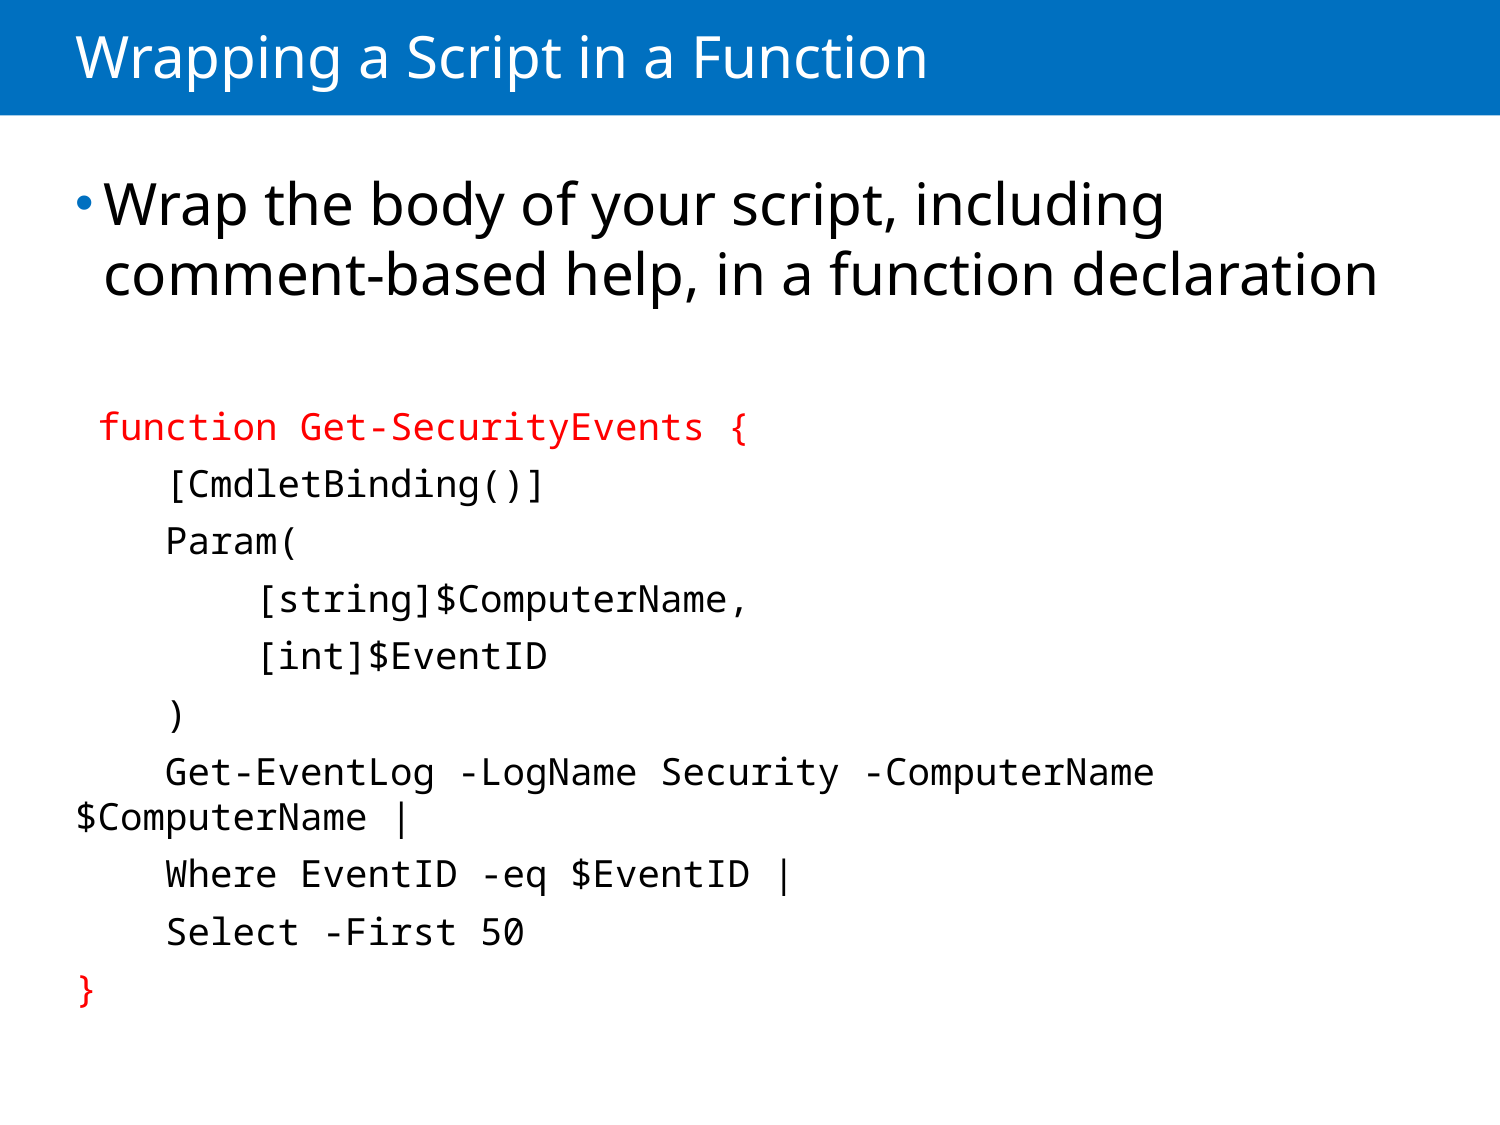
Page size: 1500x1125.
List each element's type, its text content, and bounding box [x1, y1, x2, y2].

text_box Wrap the body of your script, including comment-based help, in a function declaration function Get-SecurityEvents { [CmdletBinding()] Param( [string]$ComputerName, [int]$EventID ) Get-EventLog -LogName Security -ComputerName $ComputerName | Where EventID -eq $EventID | Select -First 50 } [75, 167, 1408, 1012]
title Wrapping a Script in a Function [75, 0, 1351, 122]
